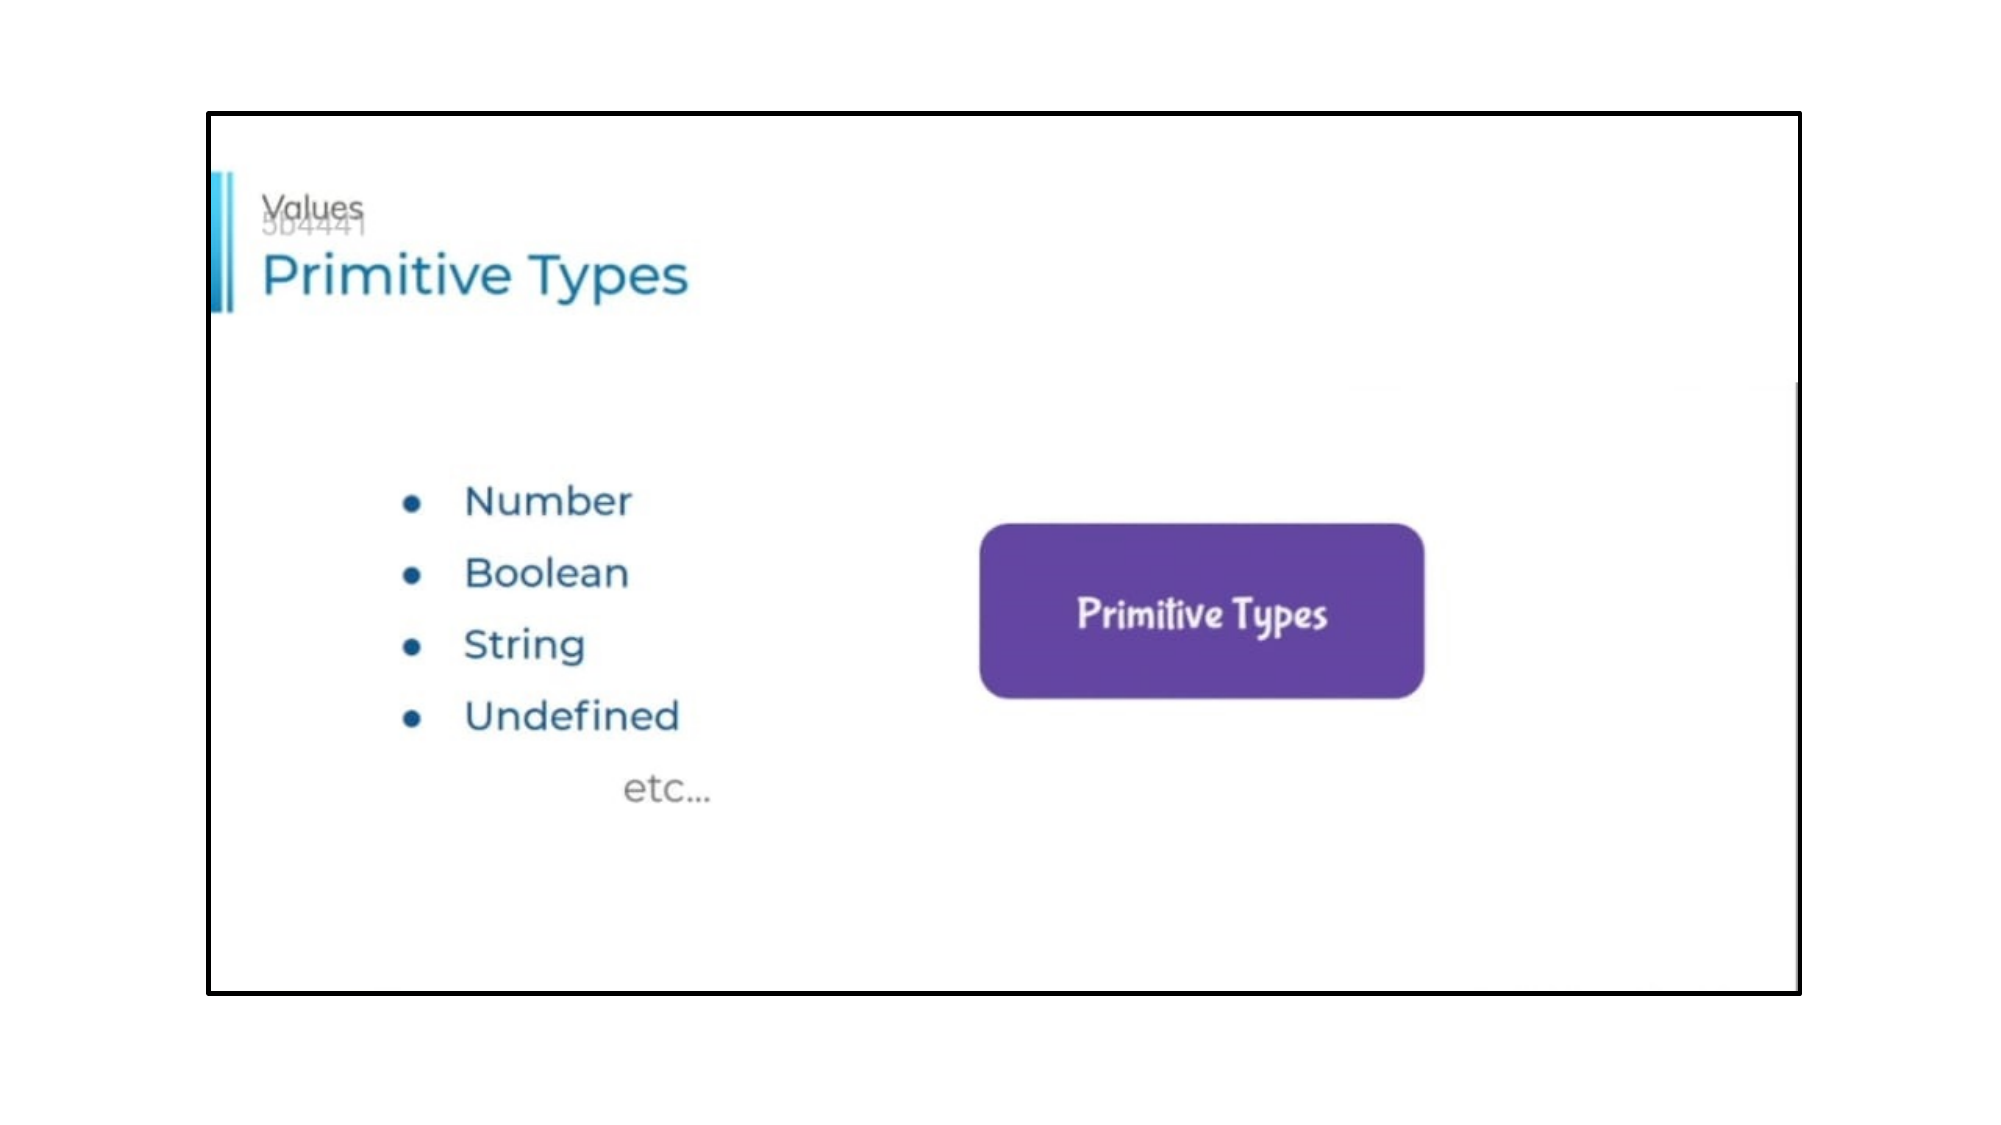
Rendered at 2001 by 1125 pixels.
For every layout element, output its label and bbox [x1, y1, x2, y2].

picture [210, 115, 1798, 992]
